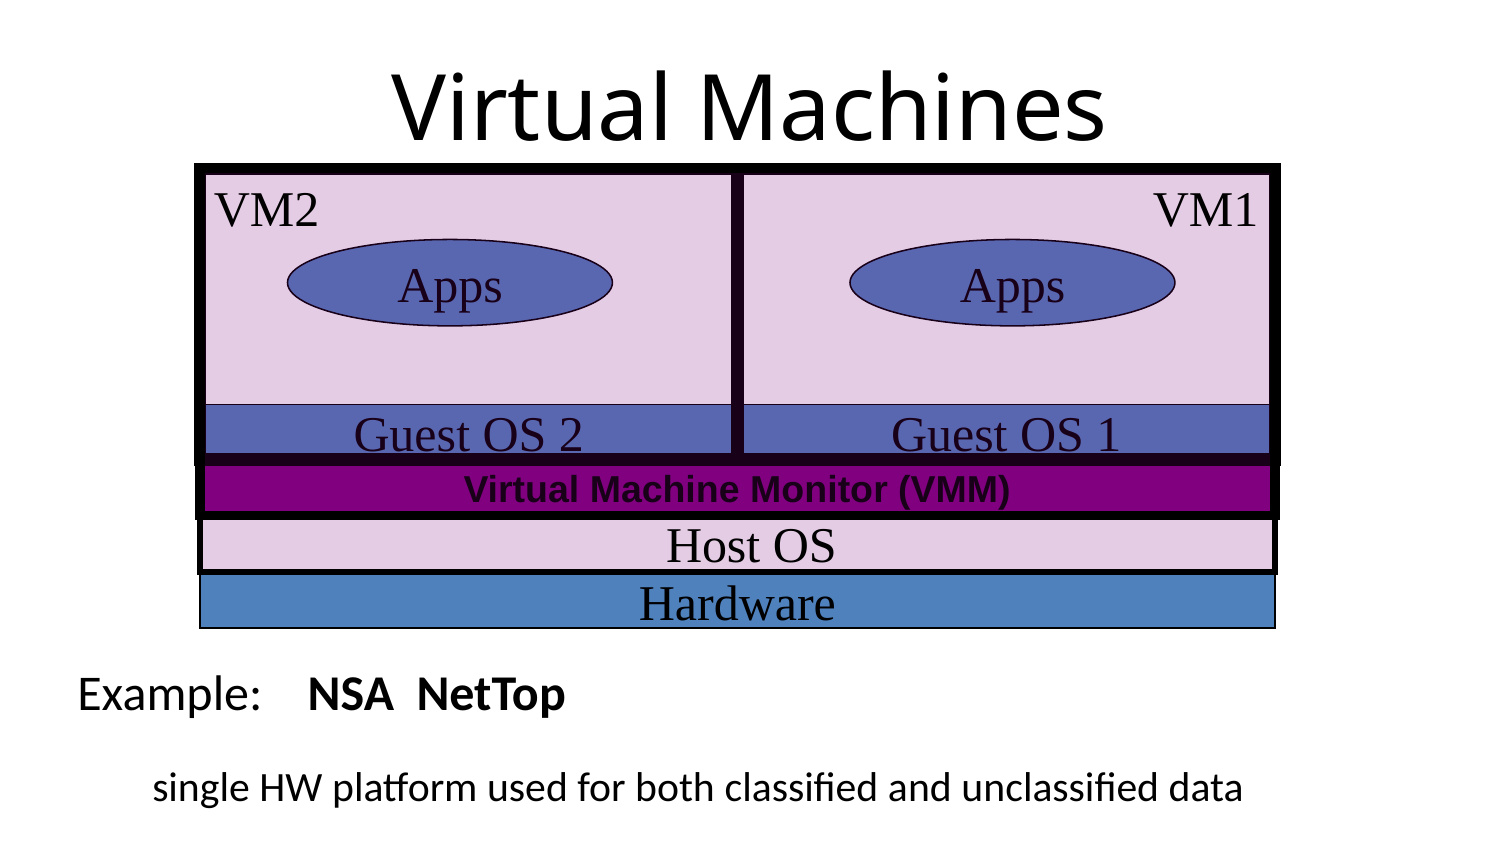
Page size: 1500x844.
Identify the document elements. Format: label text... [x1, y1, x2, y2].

text_box [852, 516, 1275, 572]
text_box Hardware [200, 572, 1275, 629]
text_box Host OS [651, 516, 852, 580]
title Virtual Machines [75, 33, 1425, 175]
text_box [200, 467, 1275, 516]
text_box [200, 516, 651, 572]
text_box Example: NSA NetTop single HW platform used for both classified and unclassified data [62, 646, 1450, 818]
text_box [199, 168, 736, 460]
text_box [737, 168, 1276, 460]
